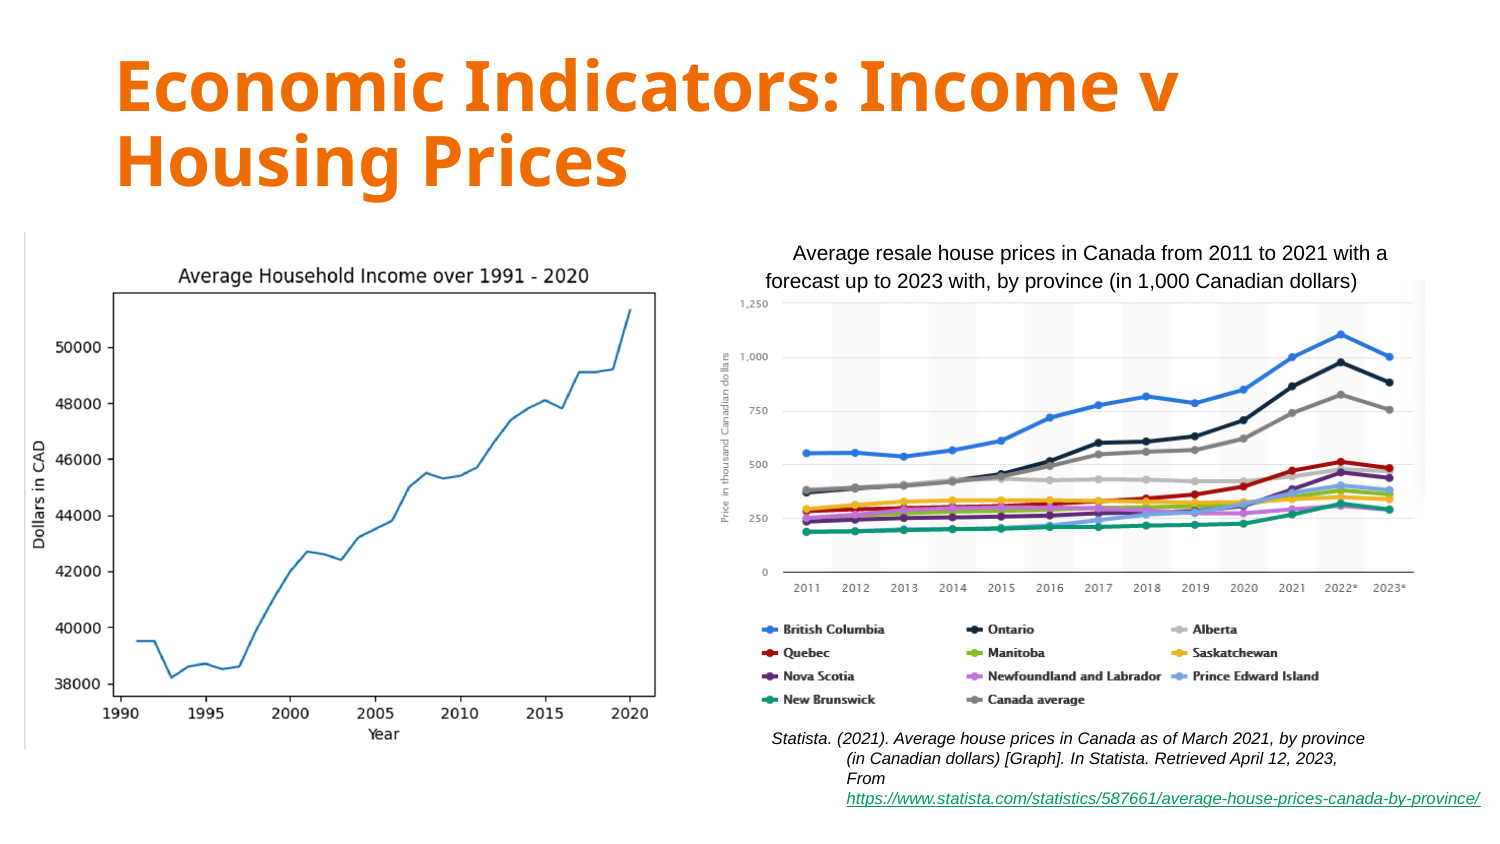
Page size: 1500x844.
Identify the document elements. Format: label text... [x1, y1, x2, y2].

text_box Statista. (2021). Average house prices in Canada as of March 2021, by province (in Canadian dollars) [Graph]. In Statista. Retrieved April 12, 2023, From https://www.statista.com/statistics/587661/average-house-prices-canada-by-province/ [756, 713, 1500, 823]
picture [24, 232, 1426, 749]
title Economic Indicators: Income v Housing Prices [103, 44, 1397, 208]
text_box Average resale house prices in Canada from 2011 to 2021 with a forecast up to 2023 with, by province (in 1,000 Canadian dollars) [749, 220, 1431, 370]
